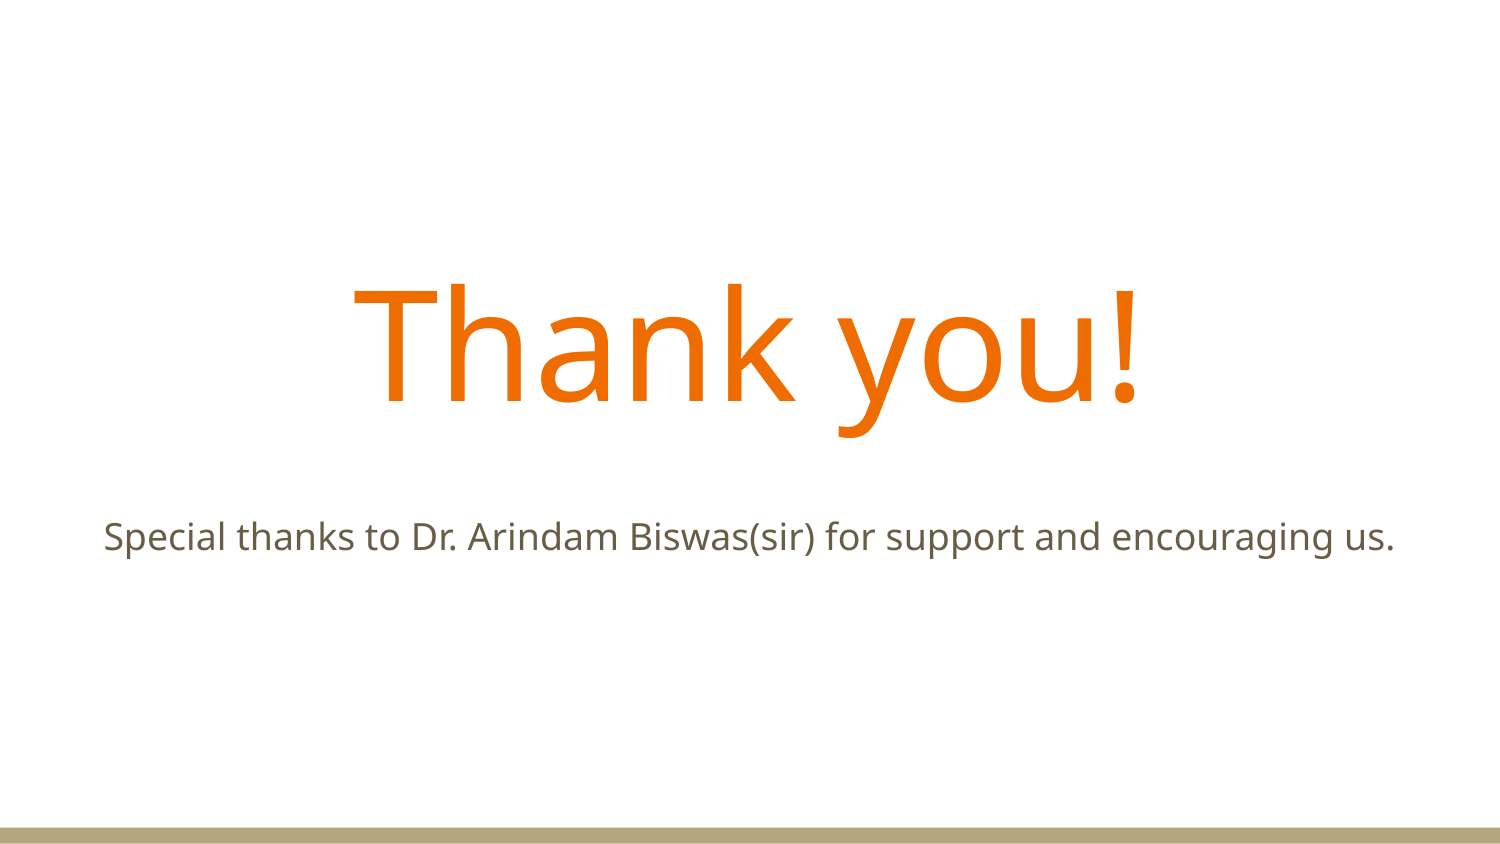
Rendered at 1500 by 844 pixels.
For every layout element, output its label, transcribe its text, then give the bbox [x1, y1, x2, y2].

list Special thanks to Dr. Arindam Biswas(sir) for support and encouraging us. [51, 491, 1449, 668]
title Thank you! [51, 214, 1449, 467]
